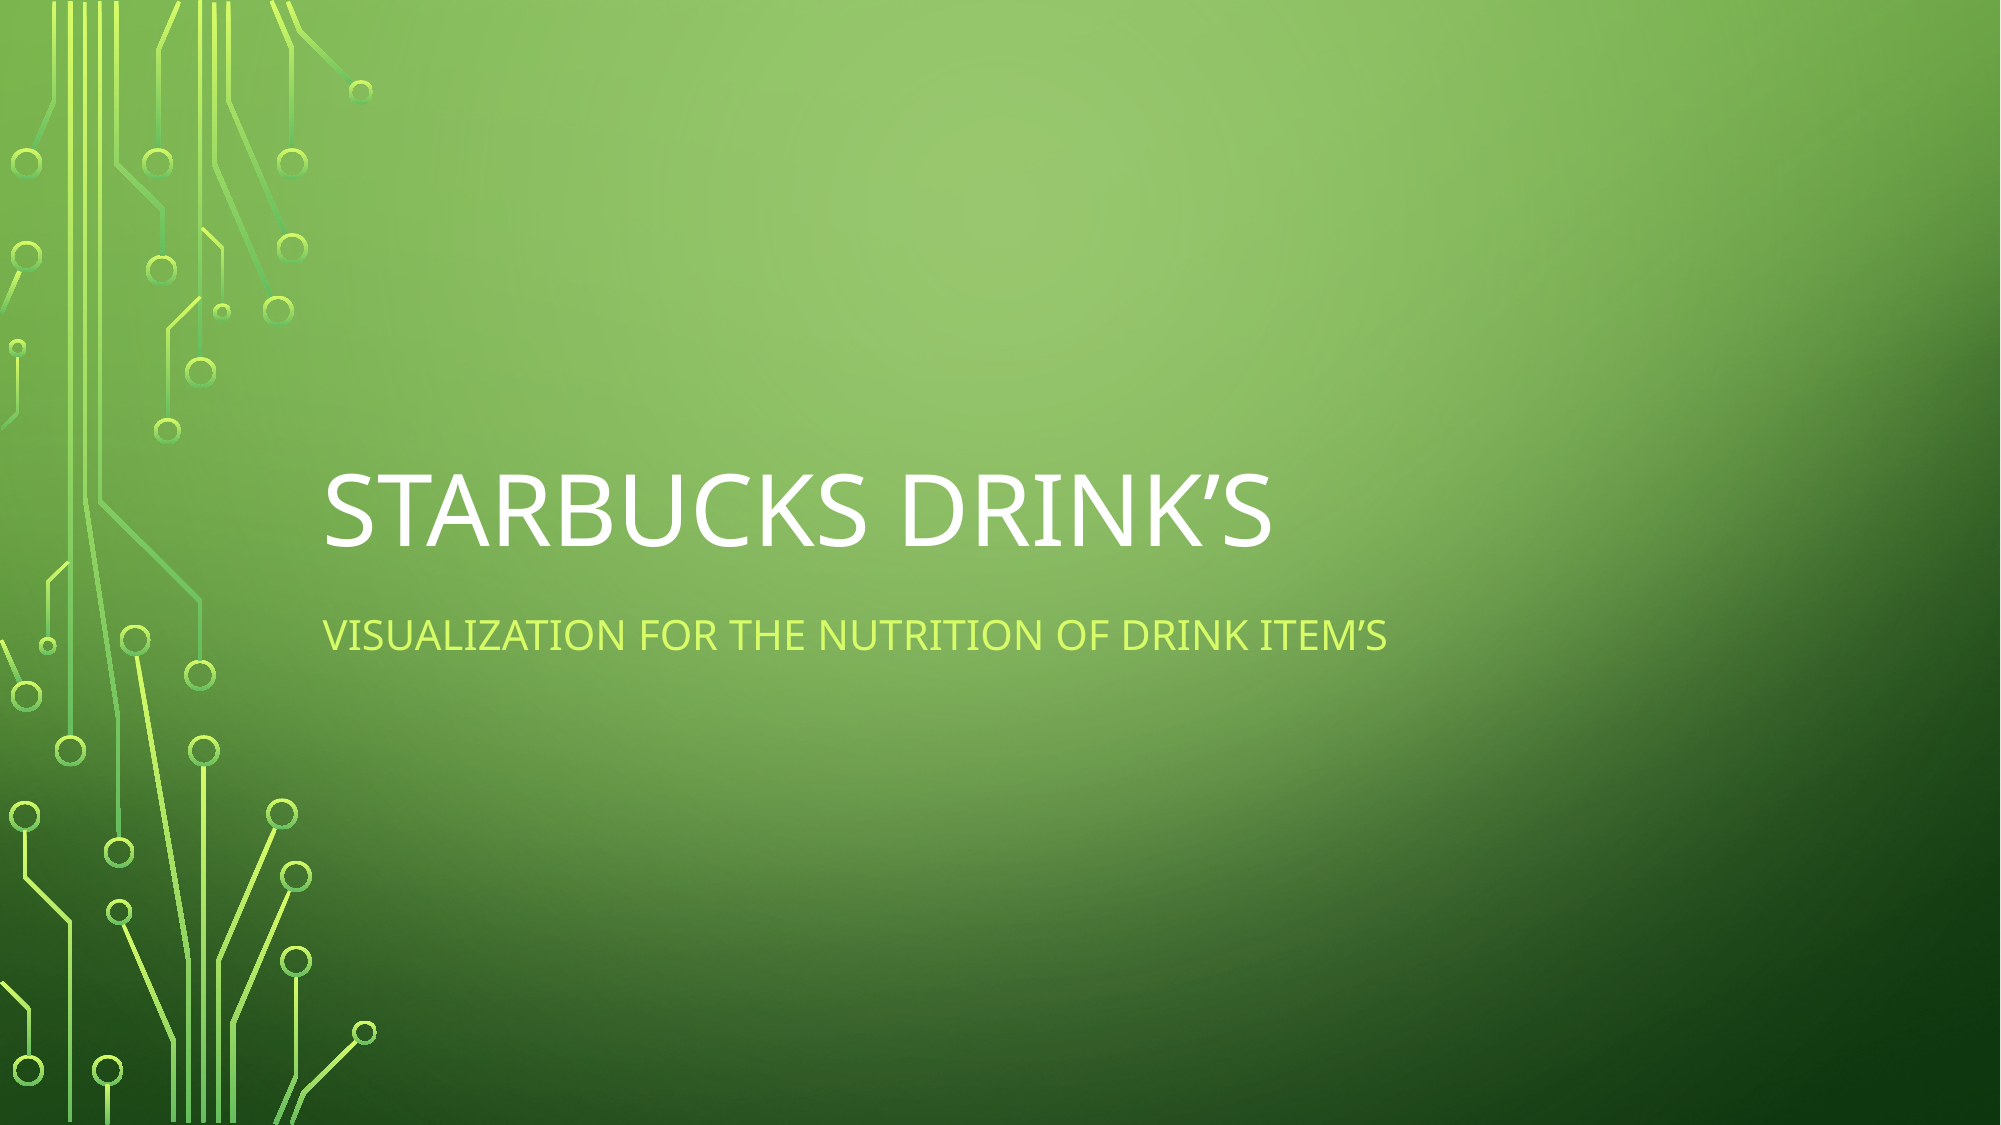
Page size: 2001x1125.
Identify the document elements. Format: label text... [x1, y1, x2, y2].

title Starbucks drink’s [307, 184, 1750, 576]
subtitle visualization for the nutrition of drink item’s [307, 590, 1750, 863]
